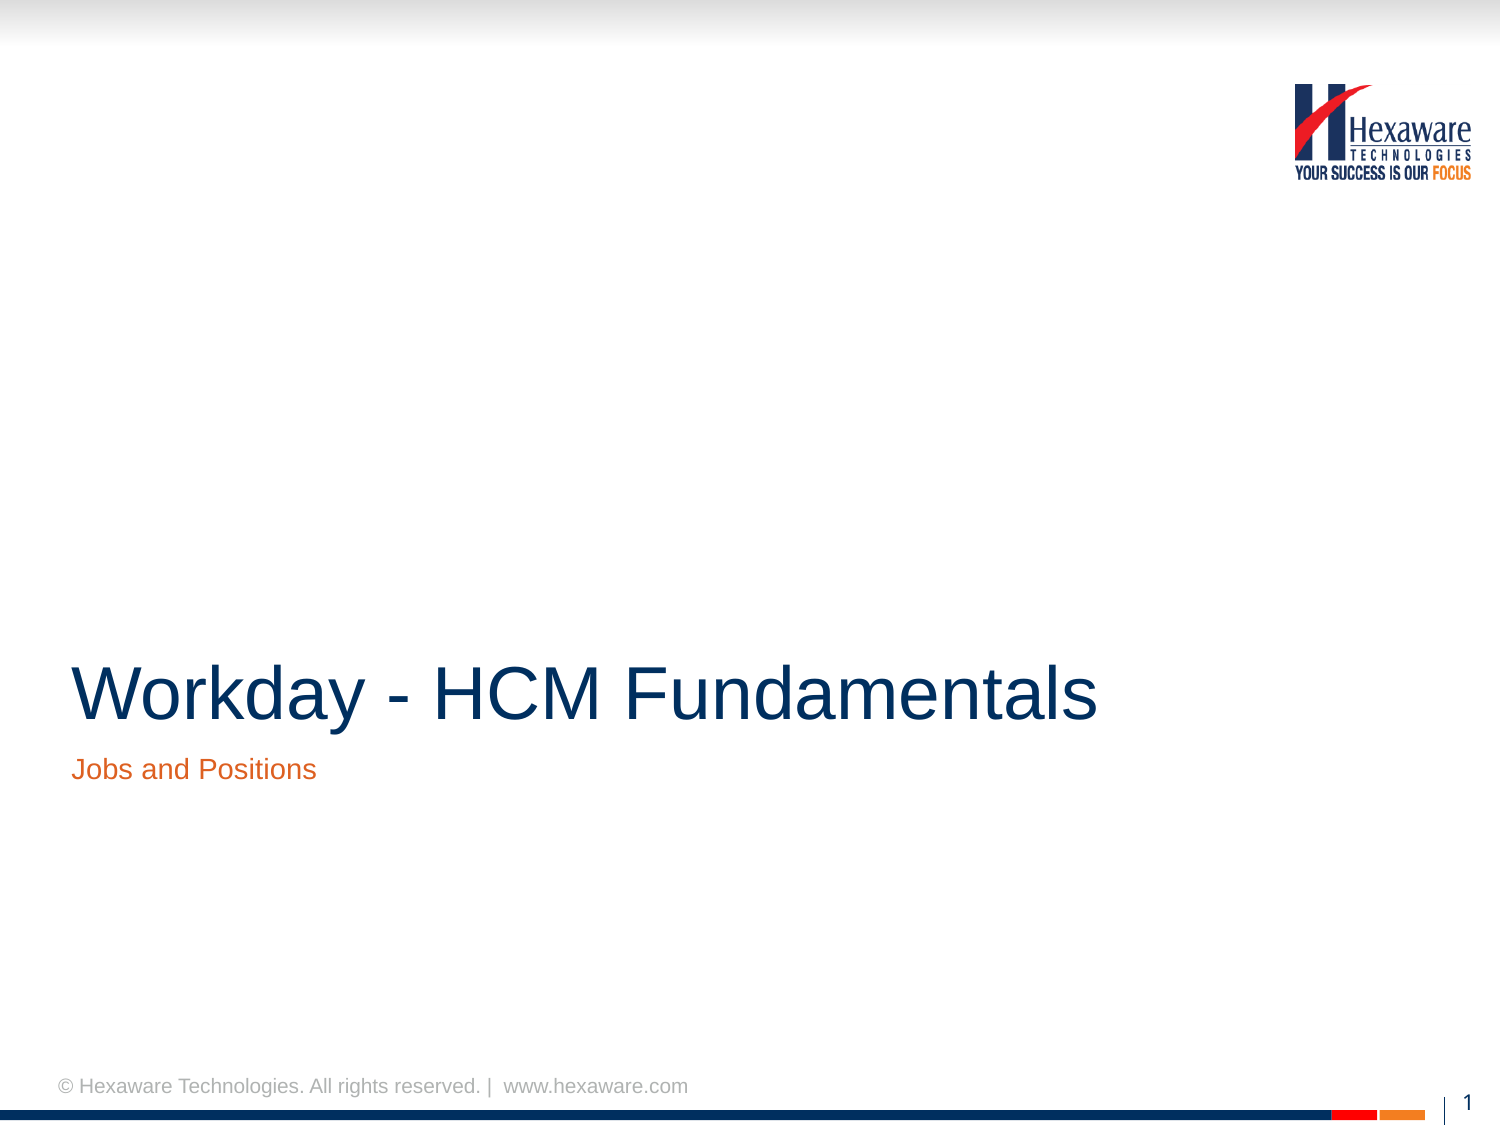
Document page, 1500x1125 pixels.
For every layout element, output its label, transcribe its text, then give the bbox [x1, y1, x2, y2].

subtitle Jobs and Positions [59, 745, 585, 796]
picture [1295, 84, 1471, 180]
title Workday - HCM Fundamentals [59, 637, 1288, 742]
